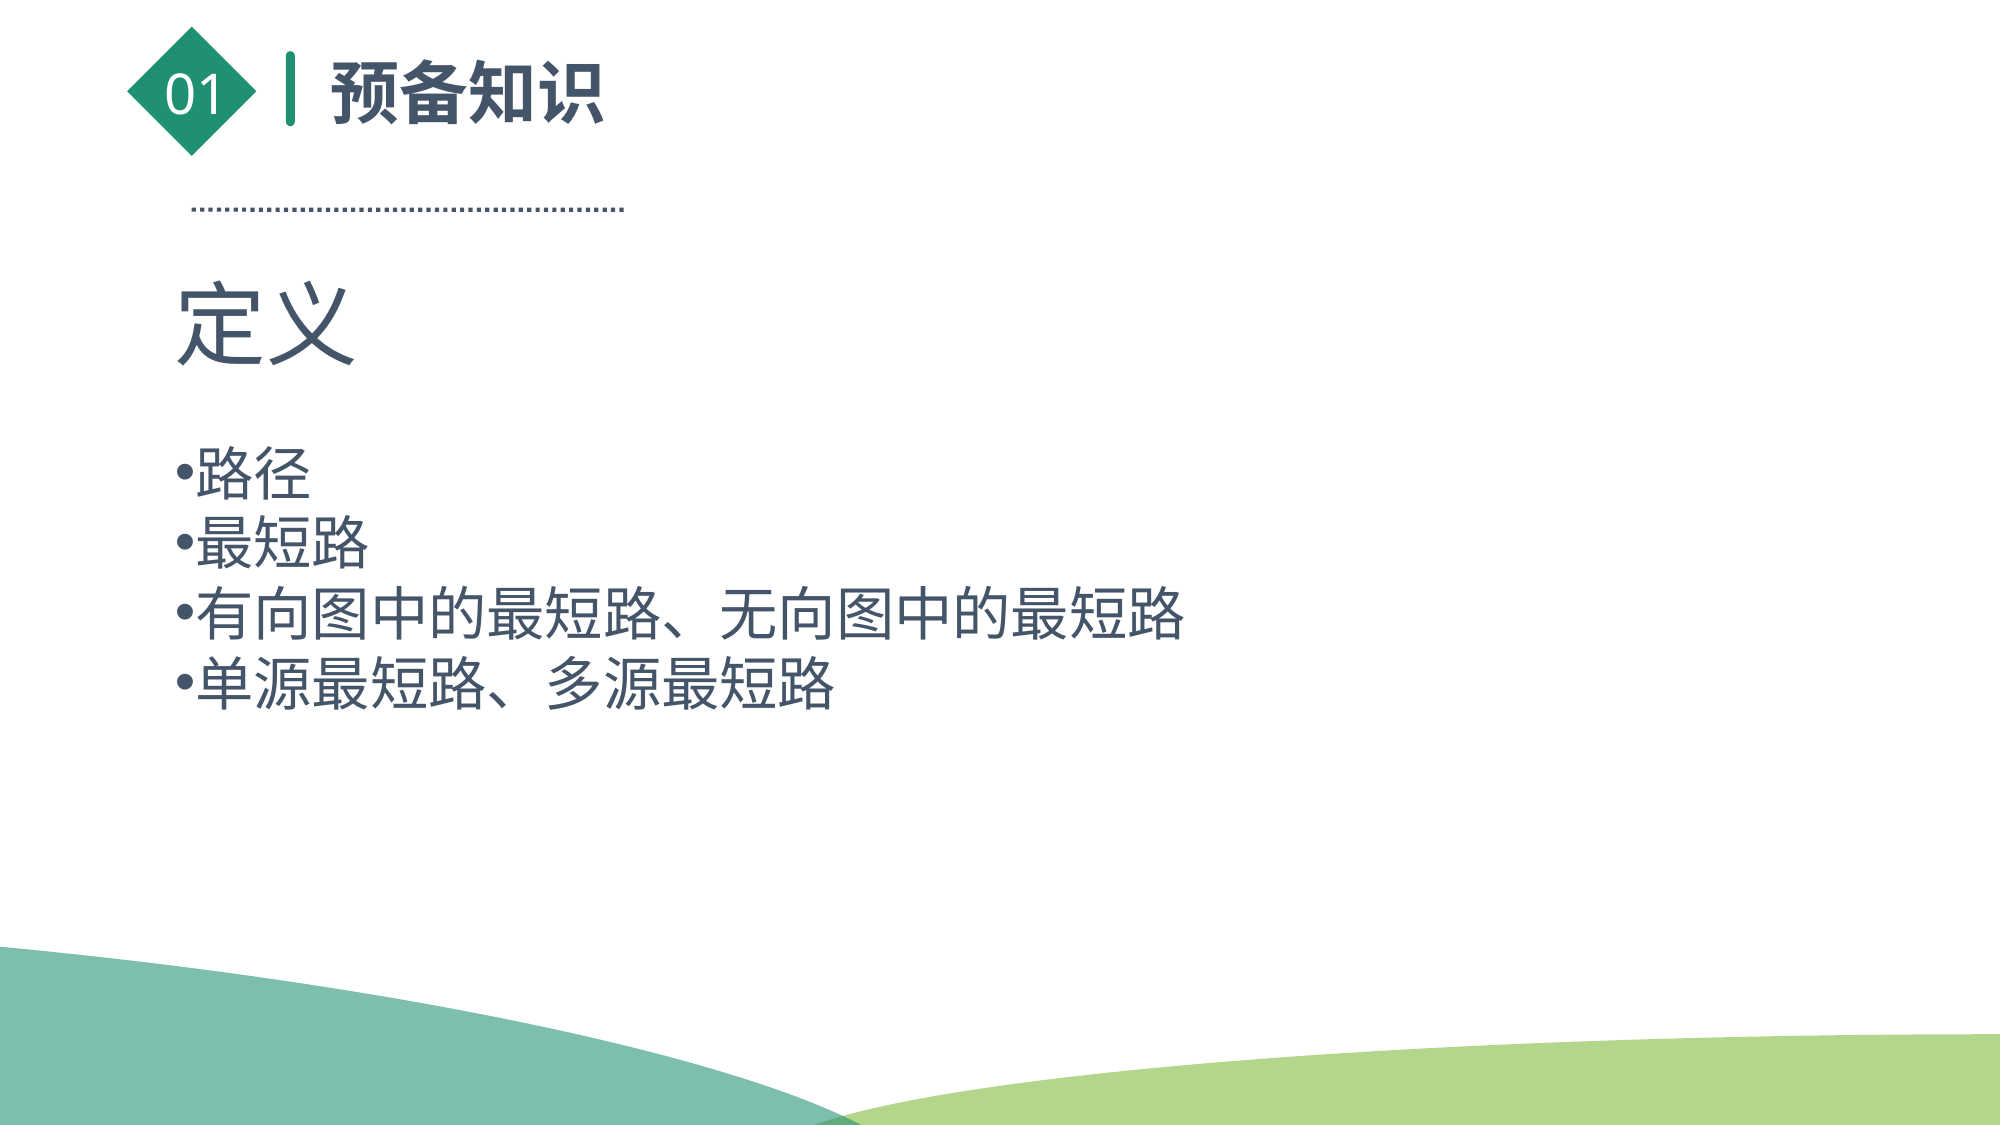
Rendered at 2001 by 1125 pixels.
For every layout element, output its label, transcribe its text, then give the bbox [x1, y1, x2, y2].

text_box 定义 路径 最短路 有向图中的最短路、无向图中的最短路 单源最短路、多源最短路 [174, 266, 1694, 847]
text_box [843, 1034, 2000, 1125]
text_box [0, 946, 862, 1125]
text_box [145, 44, 651, 138]
